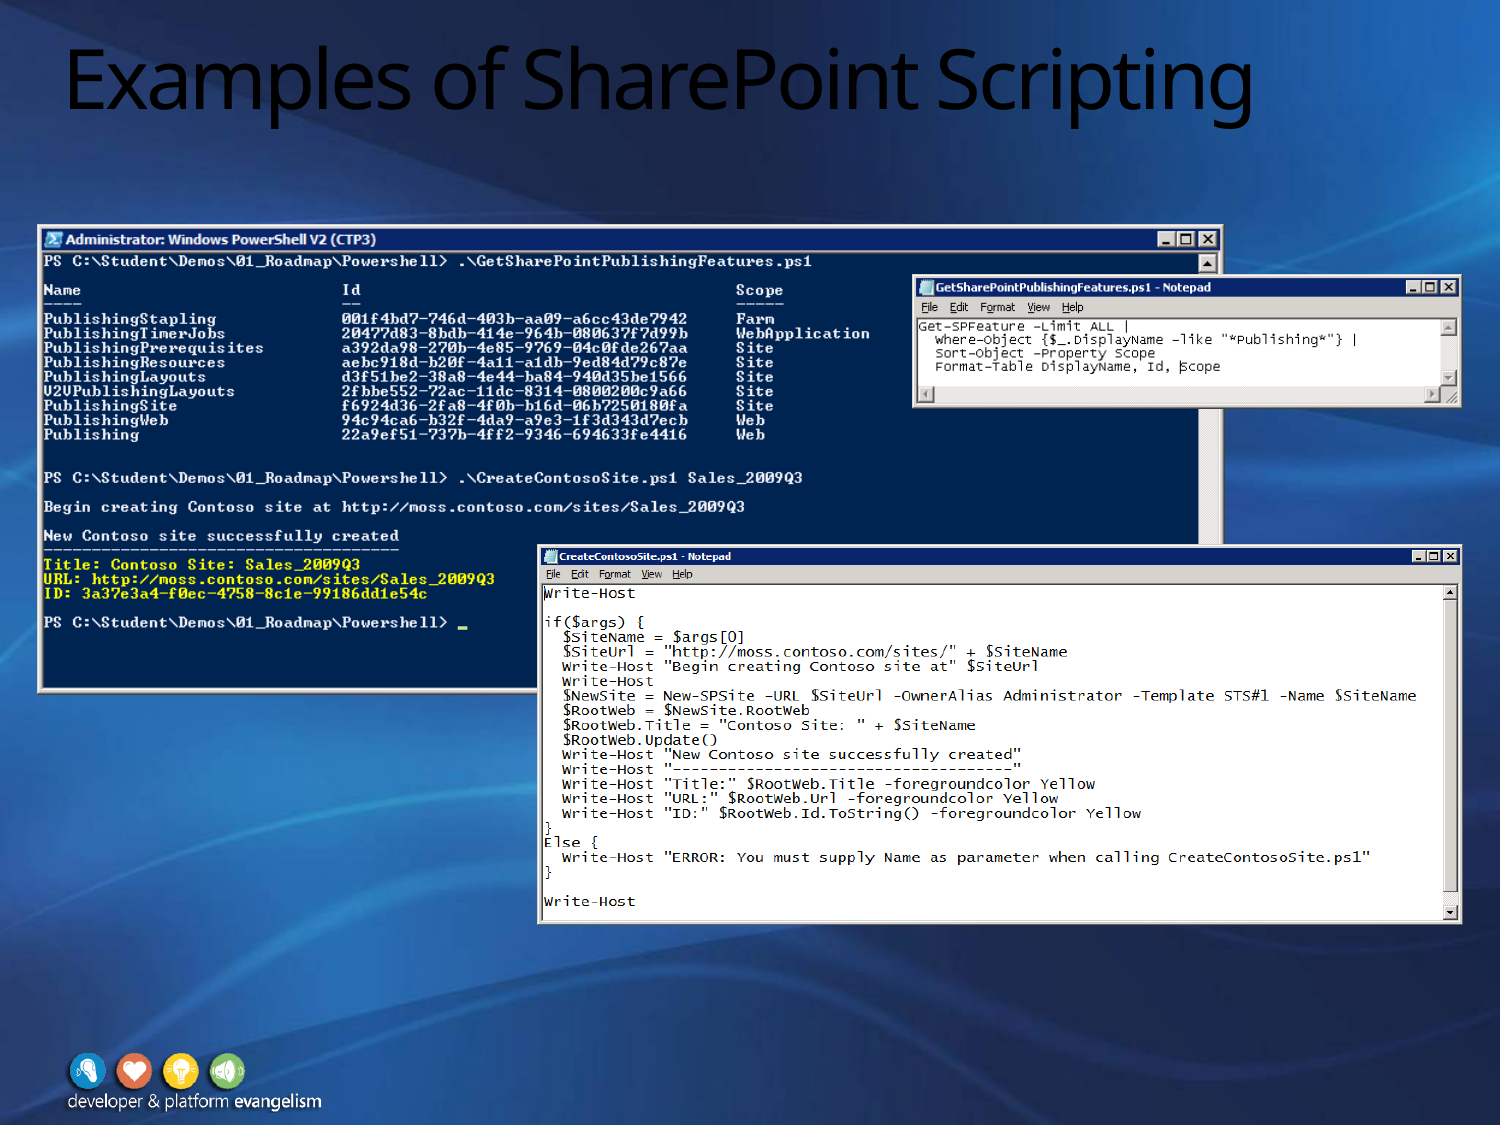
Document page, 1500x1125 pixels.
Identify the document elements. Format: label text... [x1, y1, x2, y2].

title Examples of SharePoint Scripting [62, 37, 1438, 129]
picture [0, 0, 1500, 1125]
